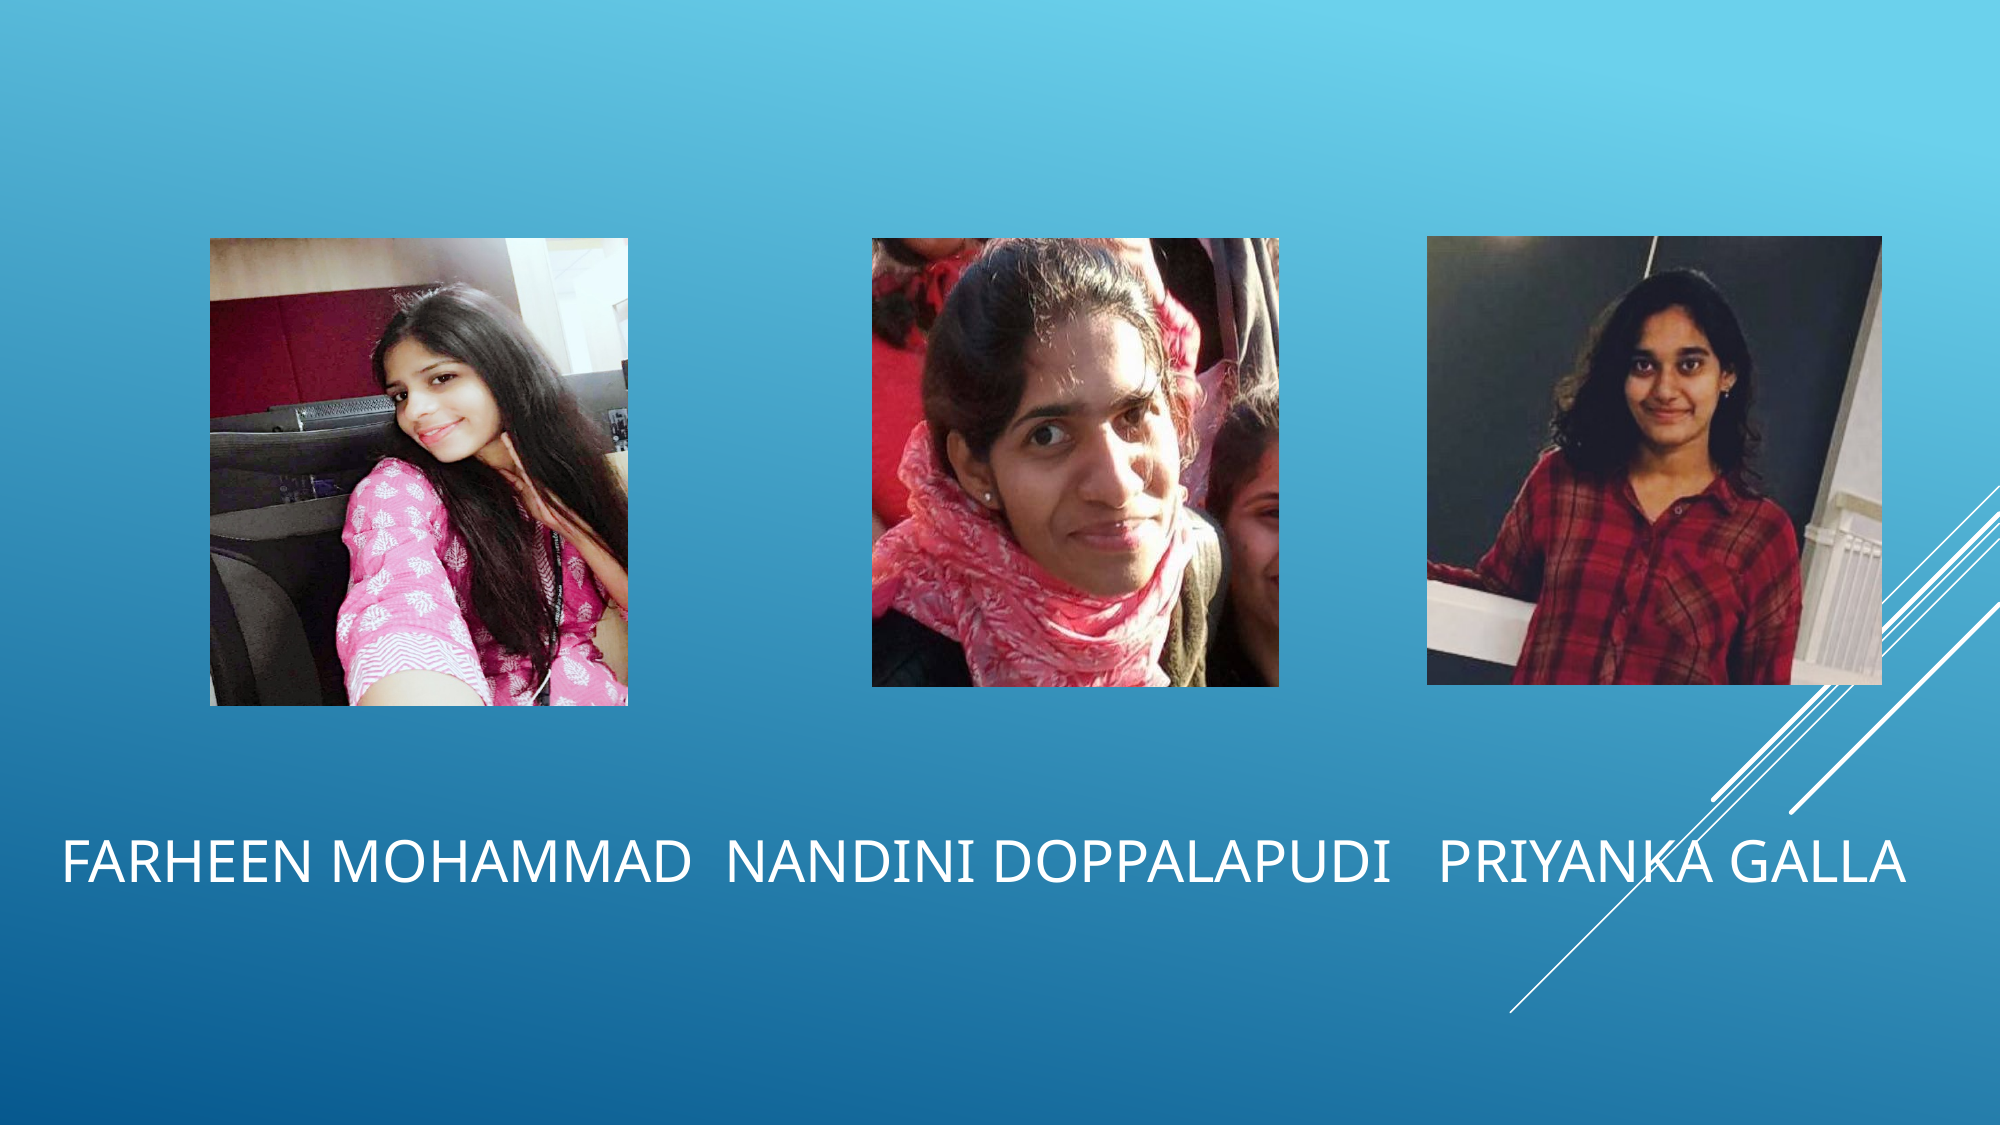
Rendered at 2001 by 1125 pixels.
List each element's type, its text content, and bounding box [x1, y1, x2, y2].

picture [1426, 236, 1882, 685]
title Farheen MohamMAd Nandini Doppalapudi Priyanka galla [45, 736, 1976, 984]
picture [872, 238, 1280, 687]
picture [209, 238, 629, 706]
